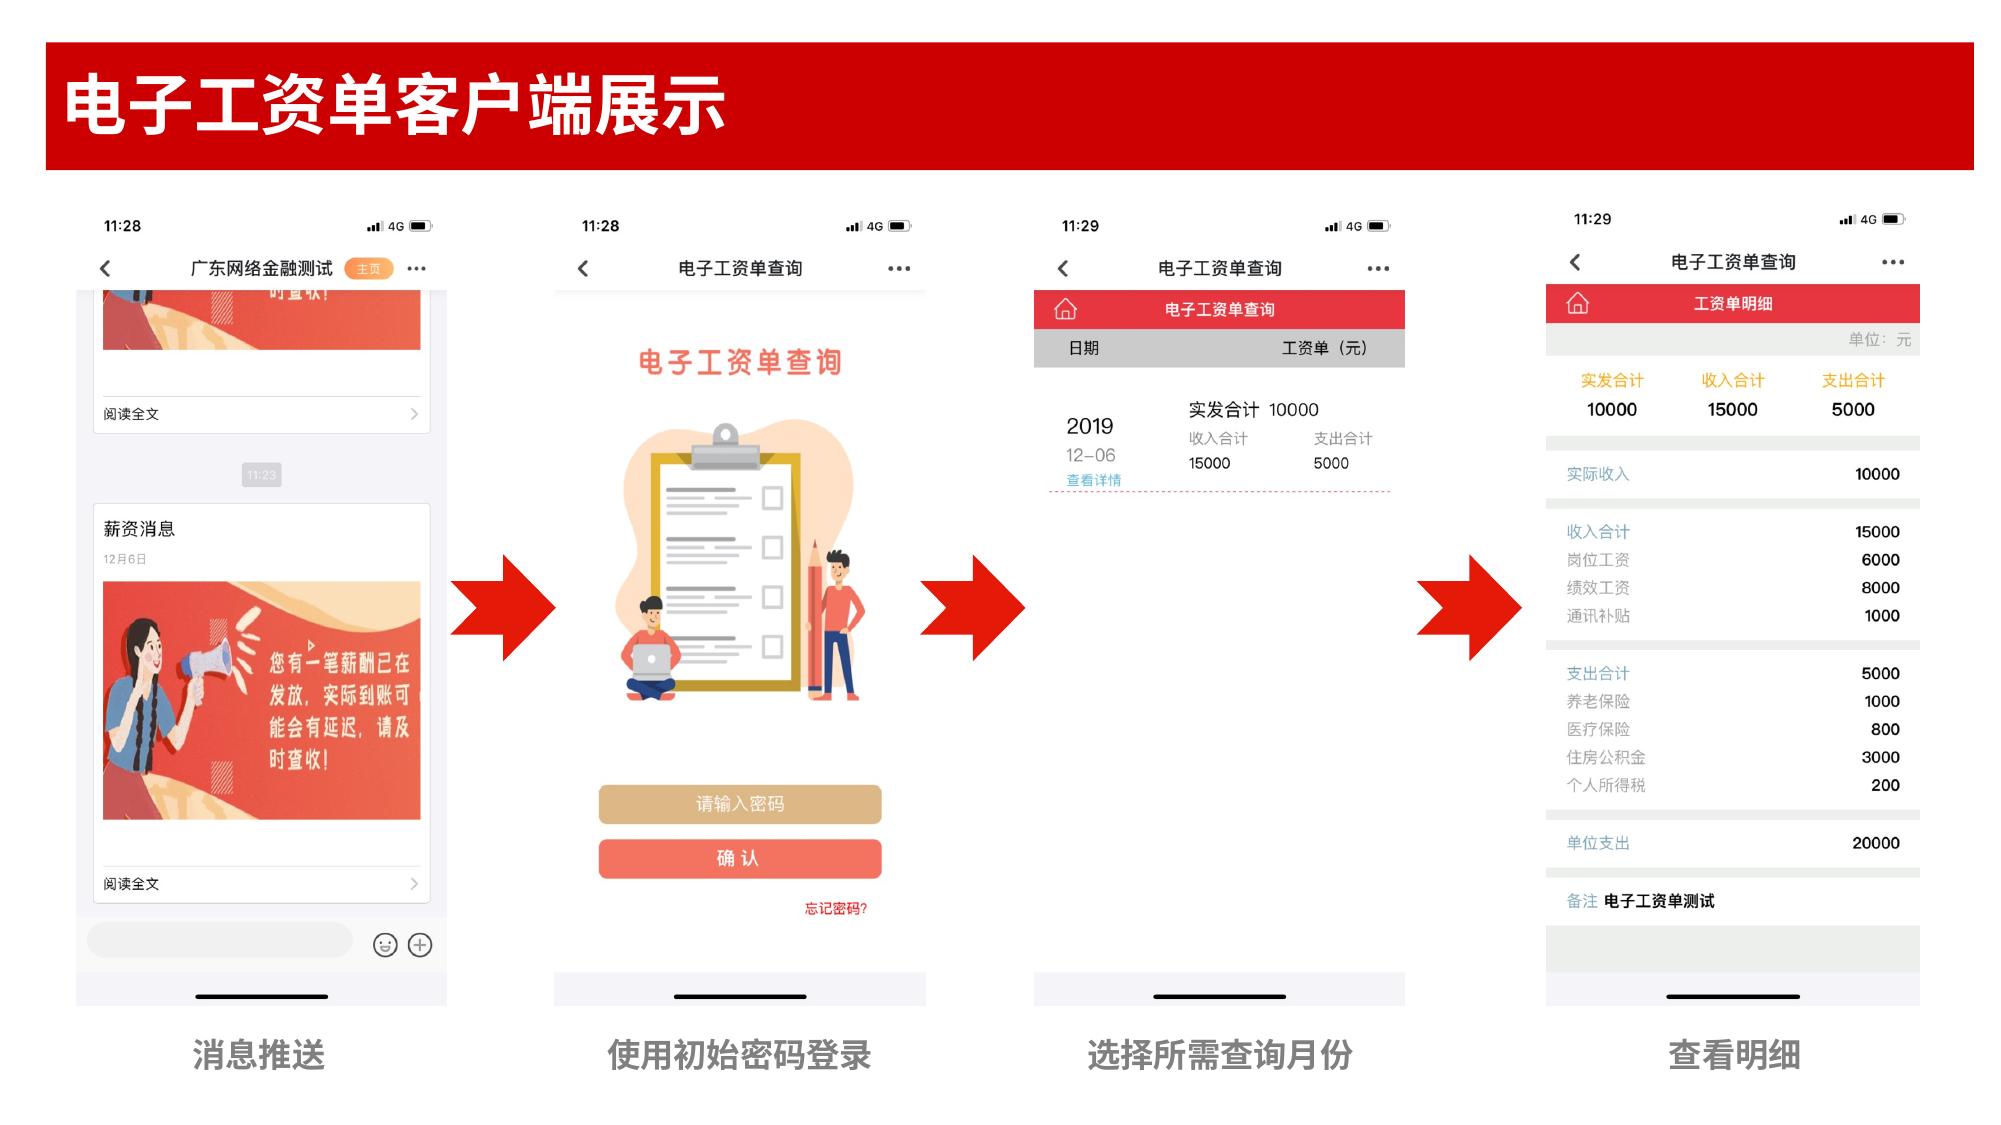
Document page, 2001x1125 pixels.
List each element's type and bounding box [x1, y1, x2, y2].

text_box [45, 42, 1975, 171]
text_box [74, 196, 1920, 1082]
